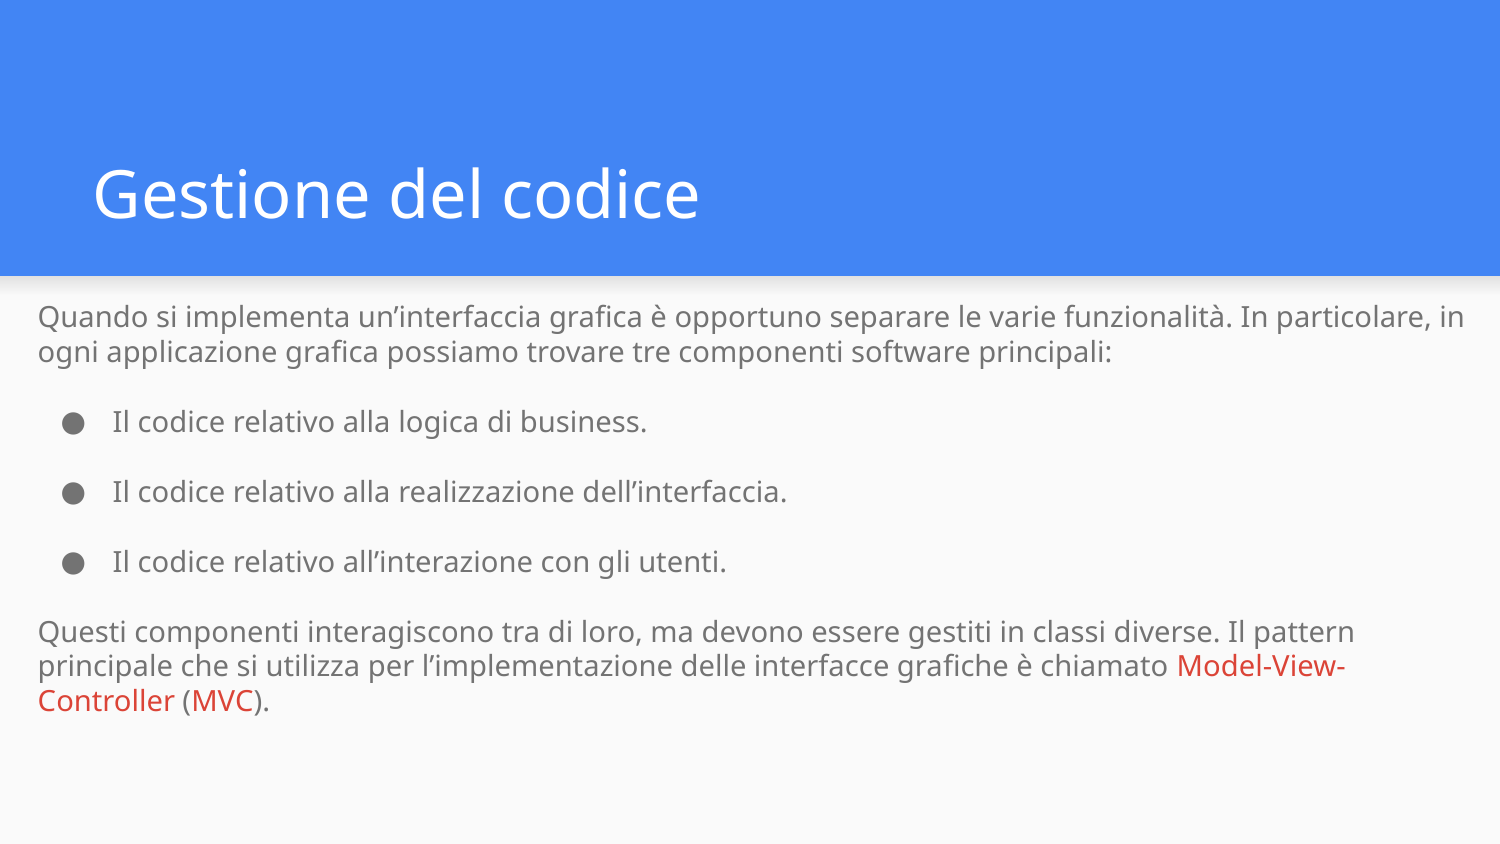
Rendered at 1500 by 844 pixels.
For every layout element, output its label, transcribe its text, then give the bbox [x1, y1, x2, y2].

text_box Quando si implementa un’interfaccia grafica è opportuno separare le varie funzionalità. In particolare, in ogni applicazione grafica possiamo trovare tre componenti software principali: Il codice relativo alla logica di business. Il codice relativo alla realizzazione dell’interfaccia. Il codice relativo all’interazione con gli utenti. Questi componenti interagiscono tra di loro, ma devono essere gestiti in classi diverse. Il pattern principale che si utilizza per l’implementazione delle interfacce grafiche è chiamato Model-View-Controller (MVC). [22, 283, 1482, 733]
title Gestione del codice [77, 121, 1427, 248]
